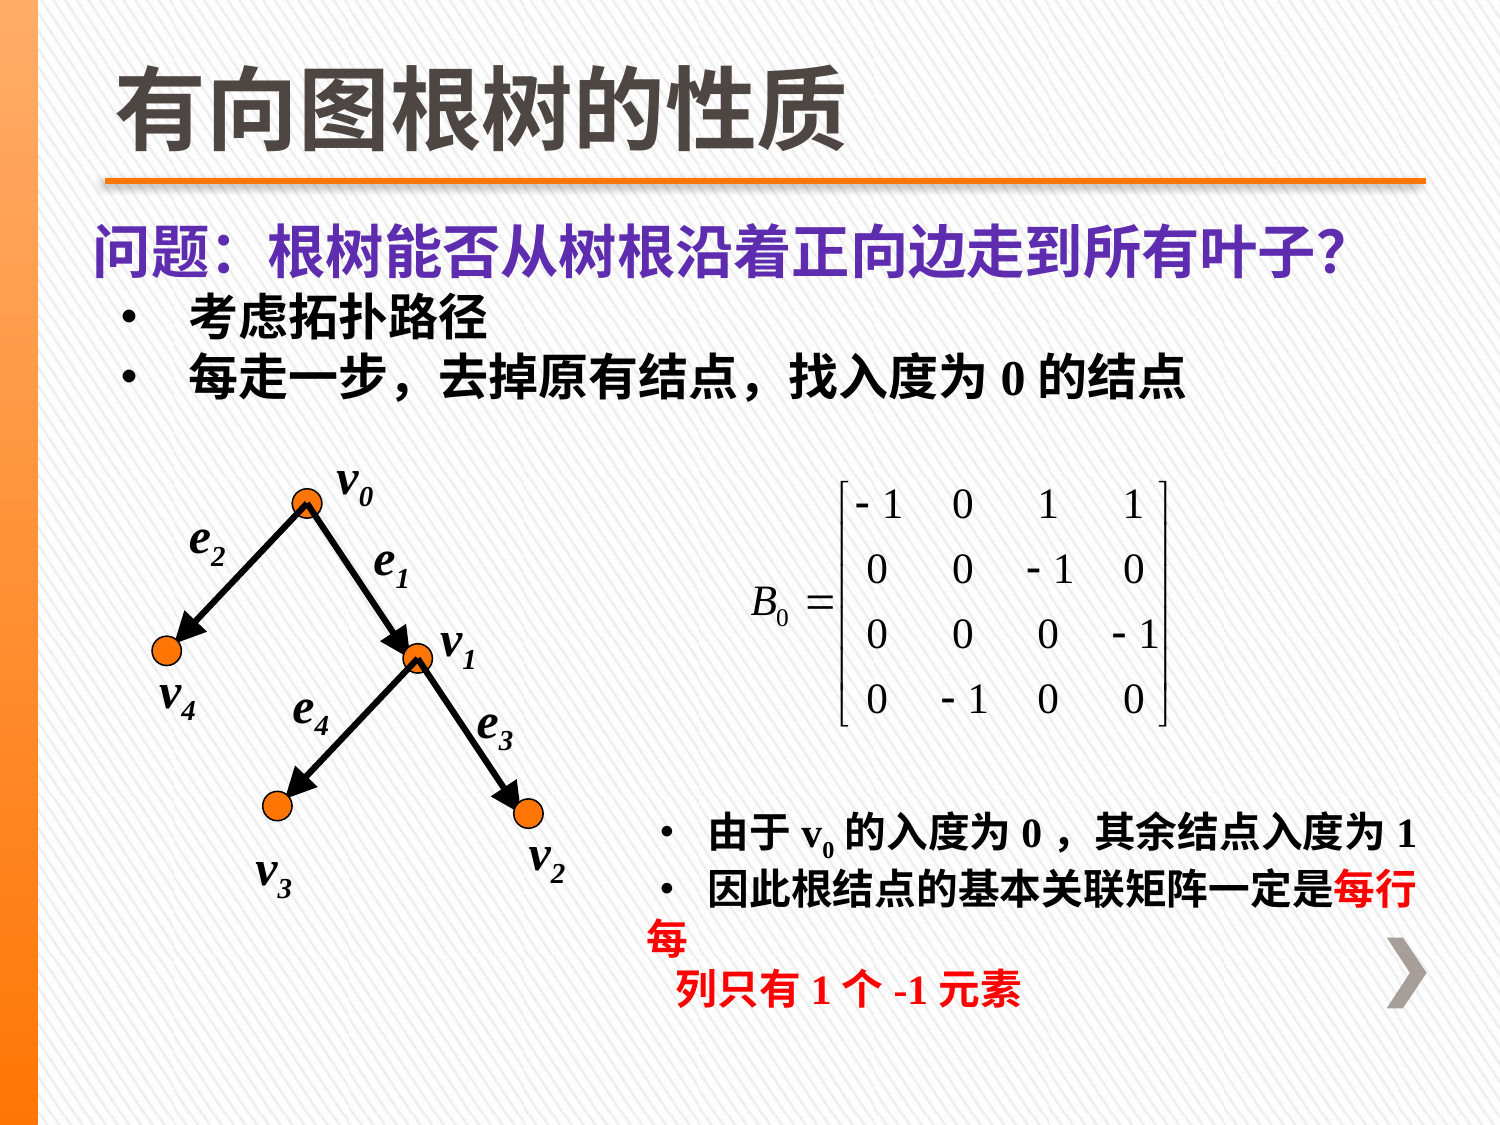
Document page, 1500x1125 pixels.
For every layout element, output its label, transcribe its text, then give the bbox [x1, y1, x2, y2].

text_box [144, 436, 596, 904]
text_box 问题：根树能否从树根沿着正向边走到所有叶子？ • 考虑拓扑路径 • 每走一步，去掉原有结点，找入度为0的结点 [78, 208, 1452, 413]
title 有向图根树的性质 [99, 0, 1422, 170]
text_box • 由于v0的入度为0，其余结点入度为1 • 因此根结点的基本关联矩阵一定是每行每 列只有1个-1元素 [631, 798, 1454, 1021]
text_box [742, 473, 1185, 735]
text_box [0, 281, 37, 285]
